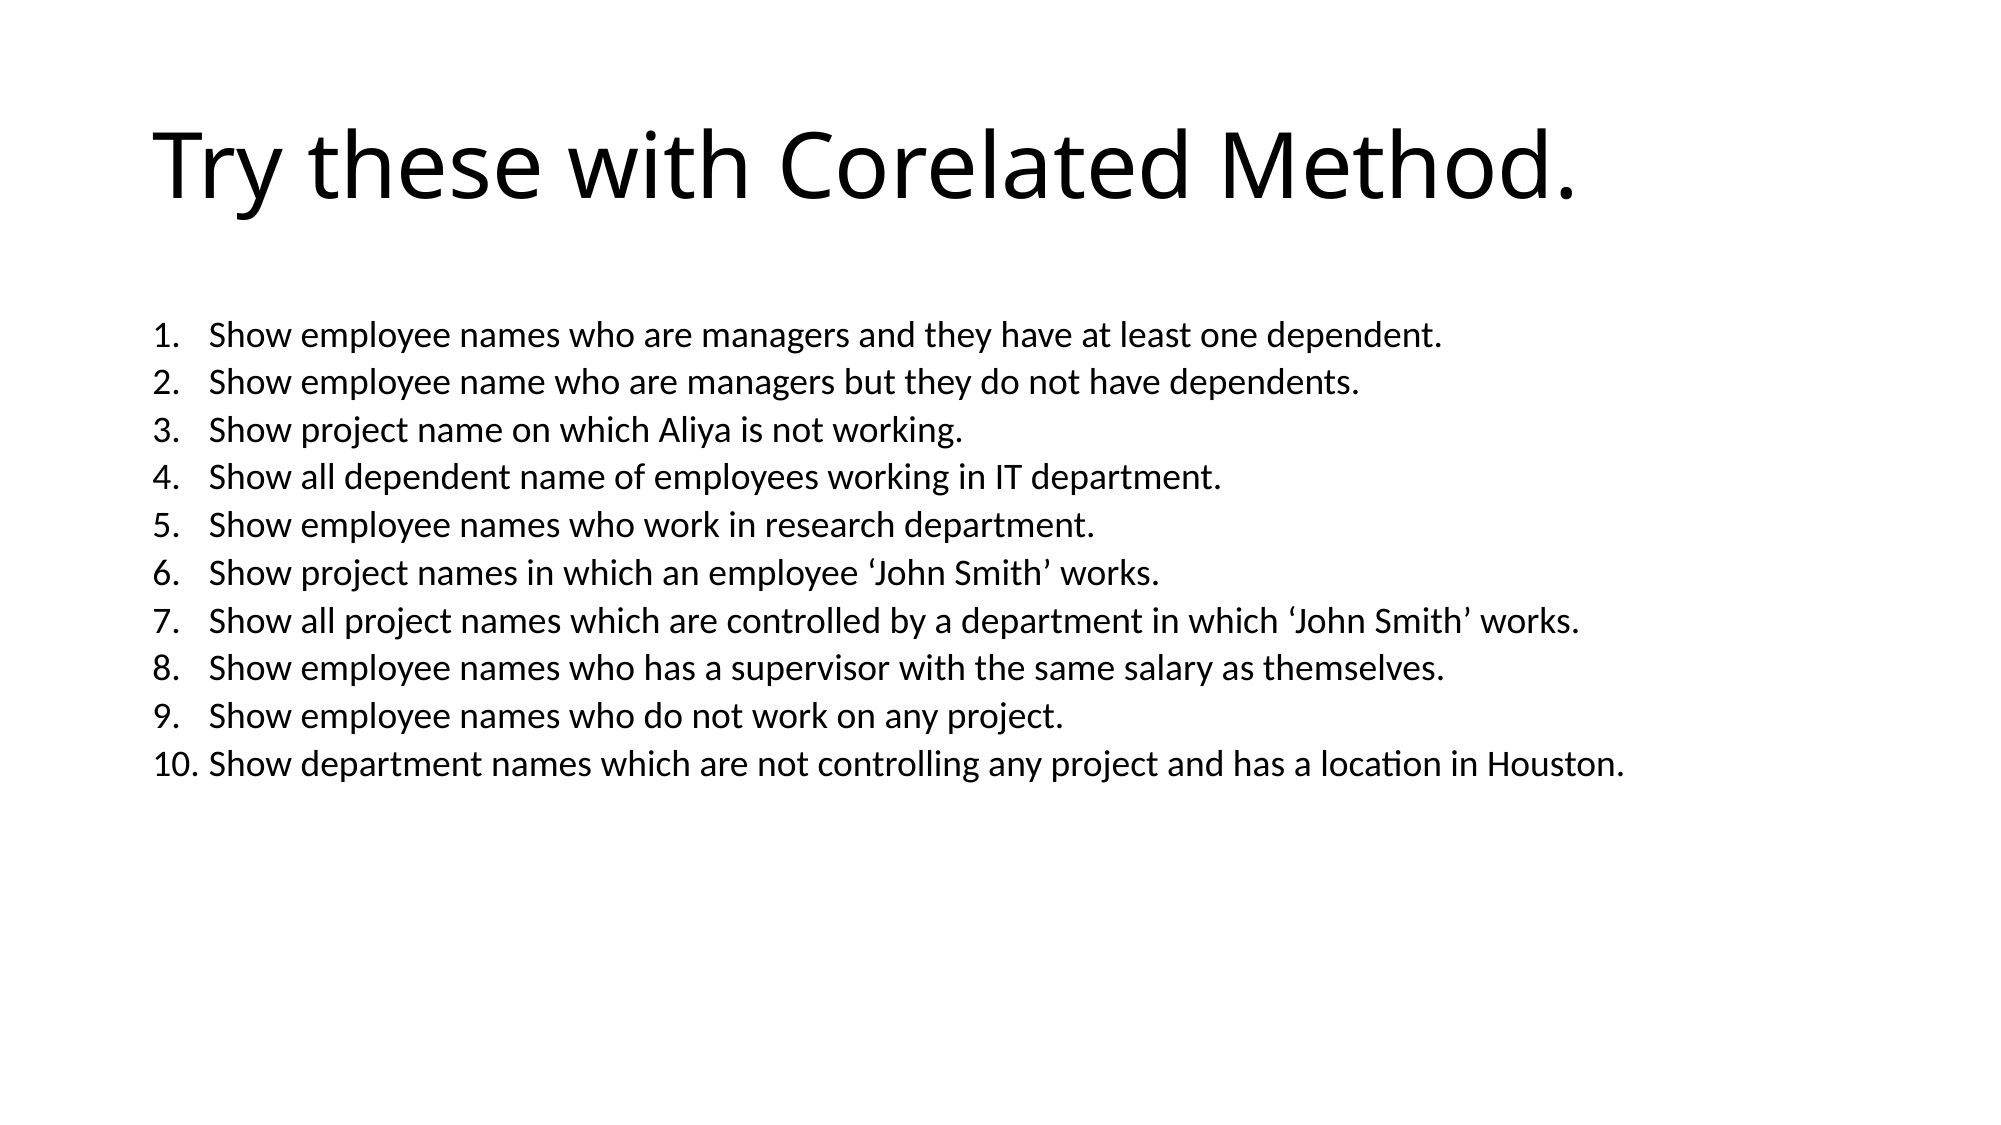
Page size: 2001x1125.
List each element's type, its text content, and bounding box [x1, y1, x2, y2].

list Show employee names who are managers and they have at least one dependent. Show employee name who are managers but they do not have dependents. Show project name on which Aliya is not working. Show all dependent name of employees working in IT department. Show employee names who work in research department. Show project names in which an employee ‘John Smith’ works. Show all project names which are controlled by a department in which ‘John Smith’ works. Show employee names who has a supervisor with the same salary as themselves. Show employee names who do not work on any project. Show department names which are not controlling any project and has a location in Houston. [137, 299, 1863, 1014]
title Try these with Corelated Method. [137, 59, 1863, 278]
